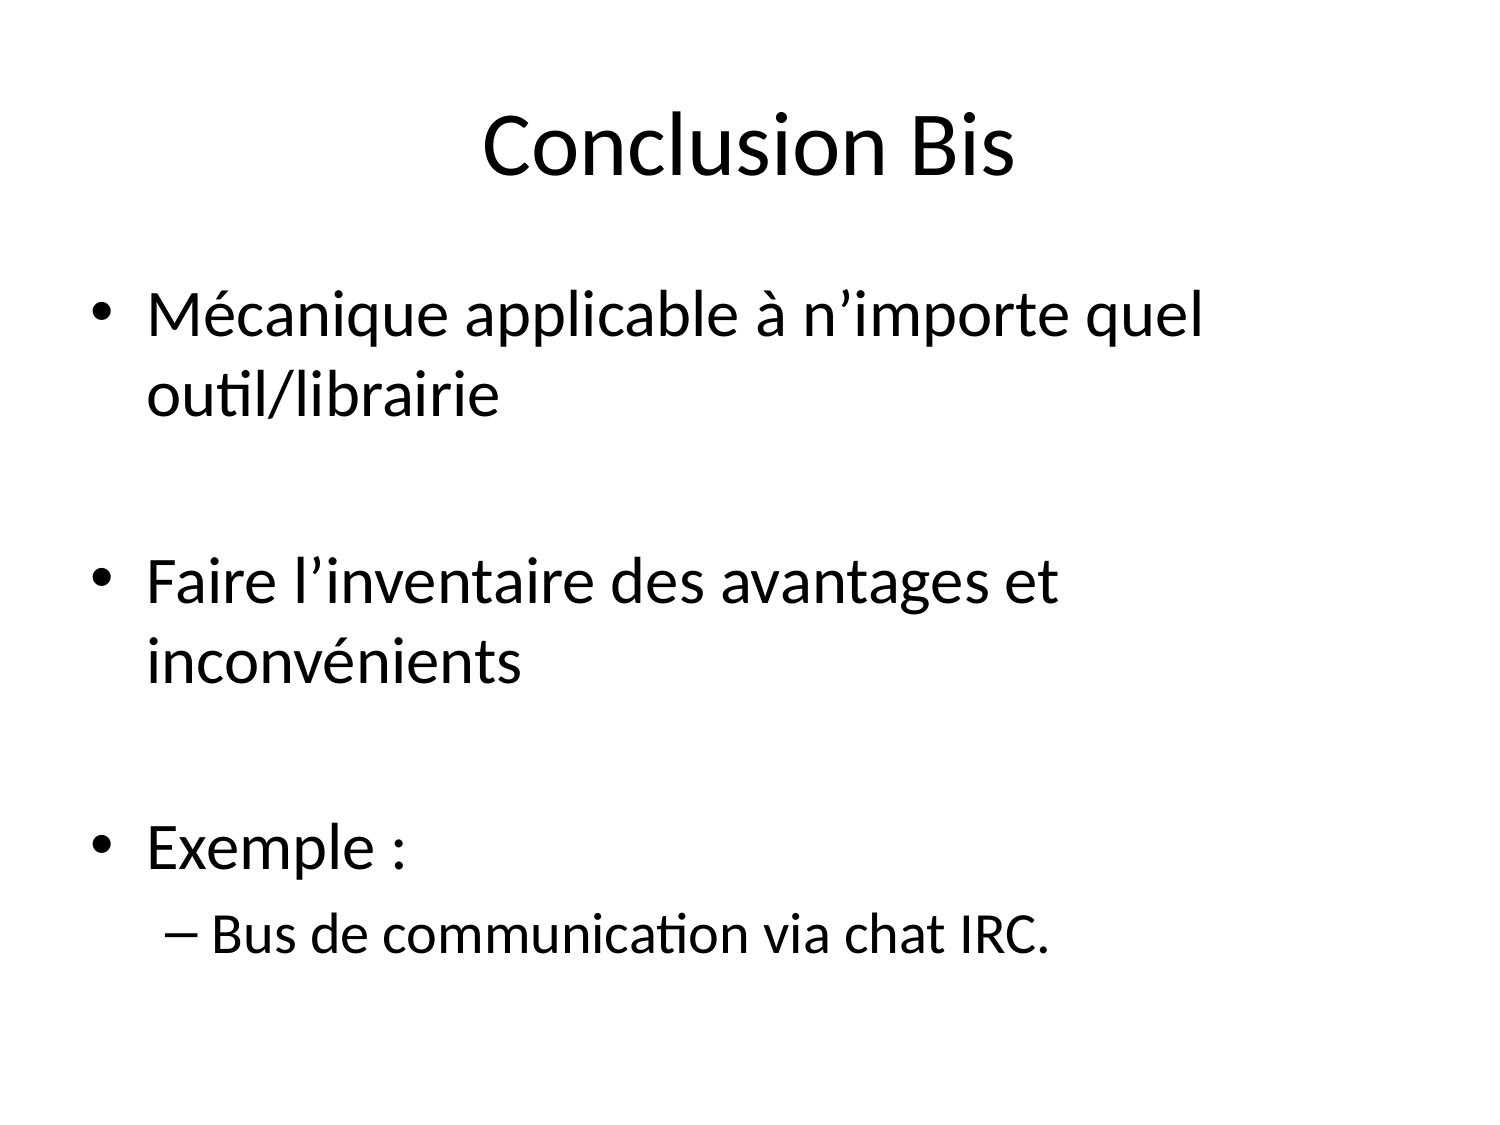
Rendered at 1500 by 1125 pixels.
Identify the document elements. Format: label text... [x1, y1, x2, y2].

title Conclusion Bis [75, 45, 1425, 233]
list Mécanique applicable à n’importe quel outil/librairie Faire l’inventaire des avantages et inconvénients Exemple : Bus de communication via chat IRC. [75, 262, 1425, 1005]
